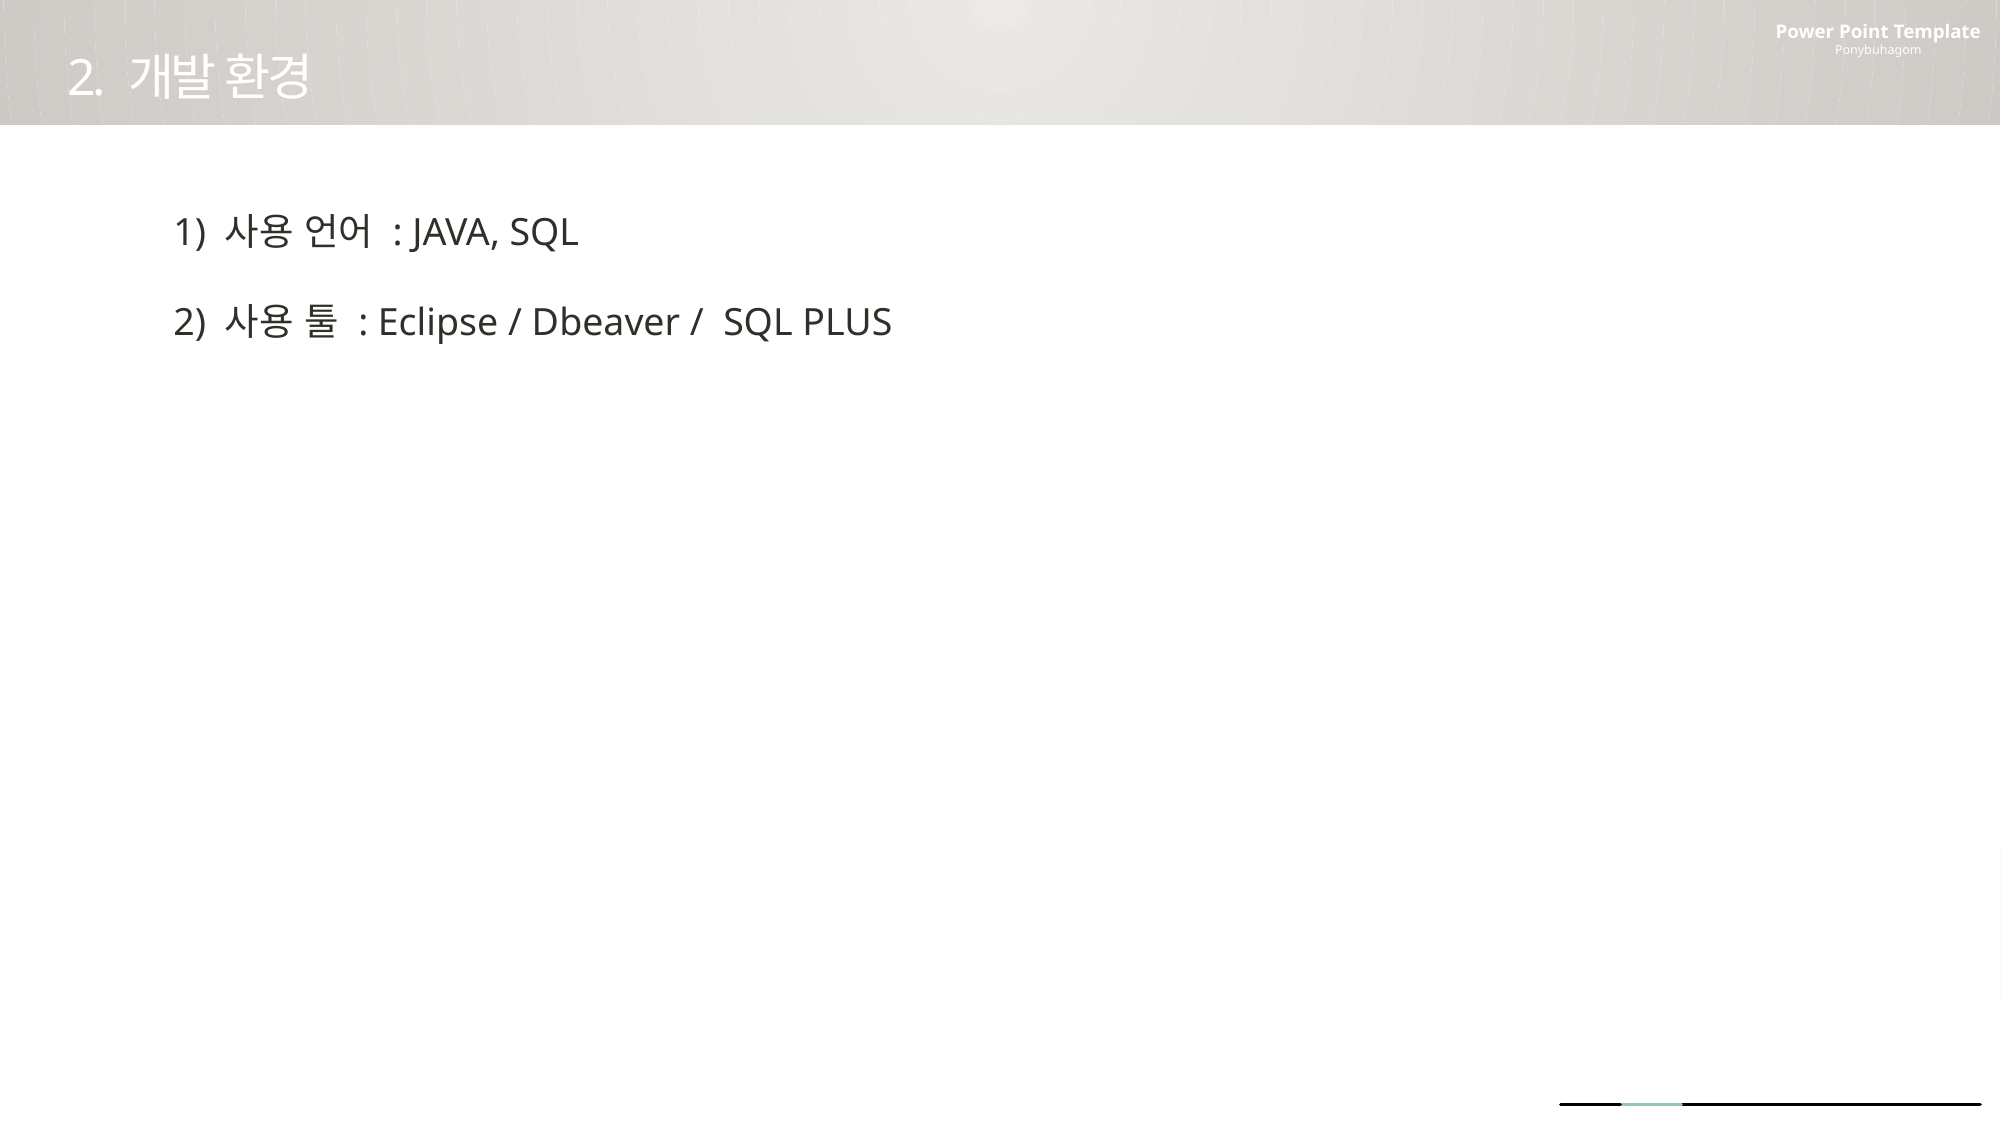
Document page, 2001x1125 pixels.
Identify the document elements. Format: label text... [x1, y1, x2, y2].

text_box 1) 사용 언어 : JAVA, SQL 2) 사용 툴 : Eclipse / Dbeaver / SQL PLUS [158, 201, 1323, 351]
text_box 2. 개발 환경 [52, 37, 329, 113]
text_box Power Point Template Ponybuhagom [1760, 12, 1996, 65]
